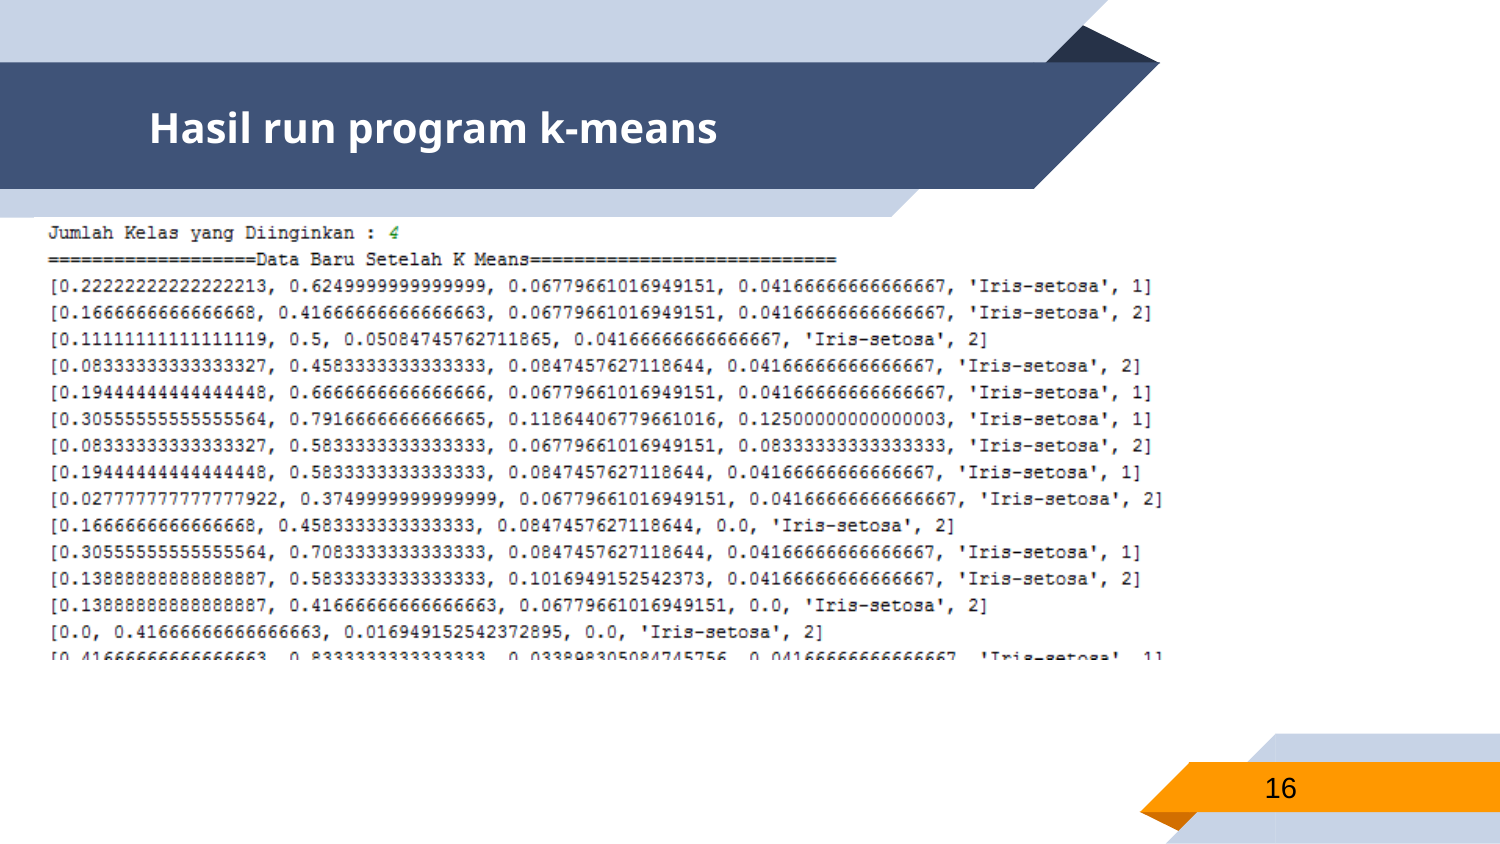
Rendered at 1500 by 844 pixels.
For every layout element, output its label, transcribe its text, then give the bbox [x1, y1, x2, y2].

picture [34, 217, 1184, 661]
title Hasil run program k-means [133, 64, 1035, 190]
slide_number 16 [1249, 760, 1494, 813]
